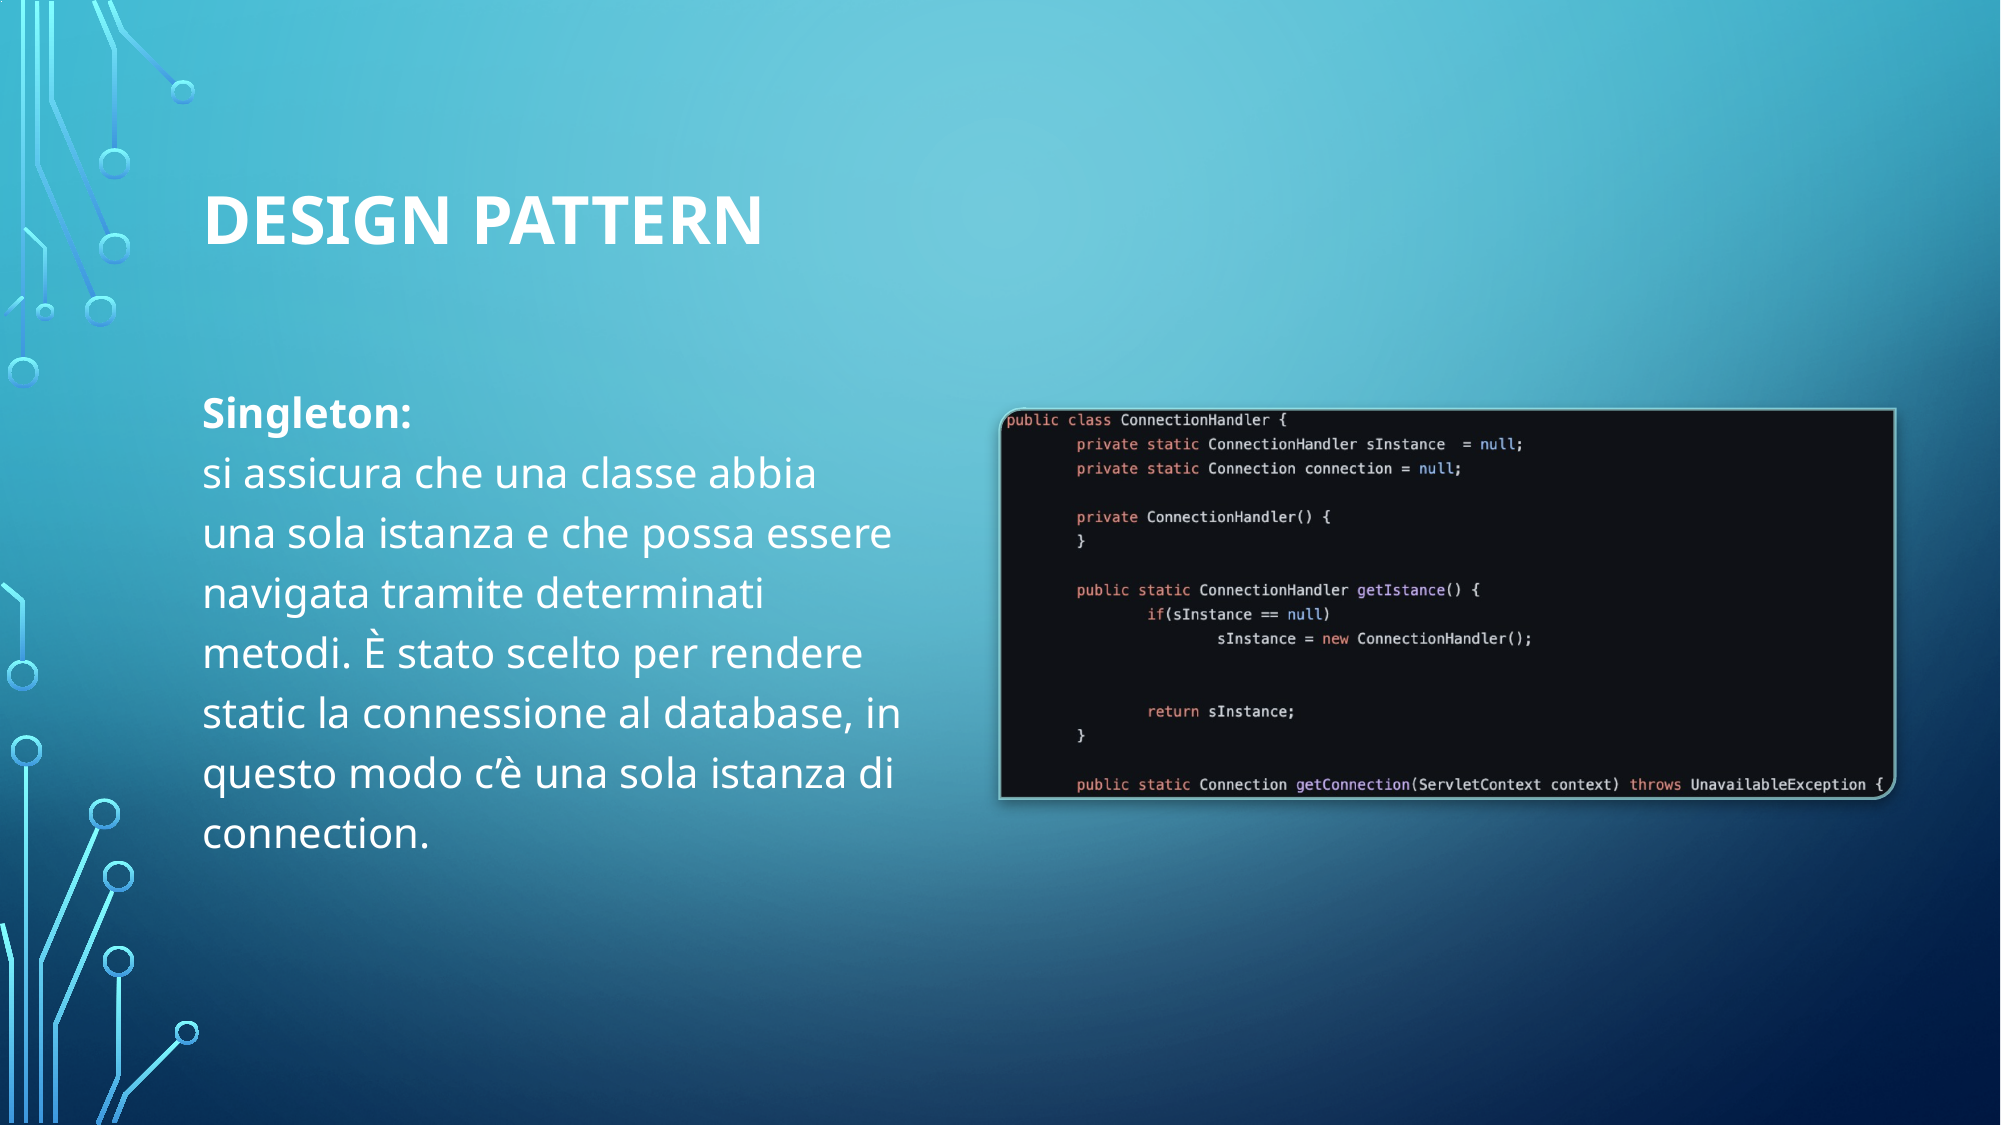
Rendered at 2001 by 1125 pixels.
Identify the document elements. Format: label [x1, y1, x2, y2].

text_box [0, 0, 201, 1125]
picture [201, 0, 2000, 1125]
